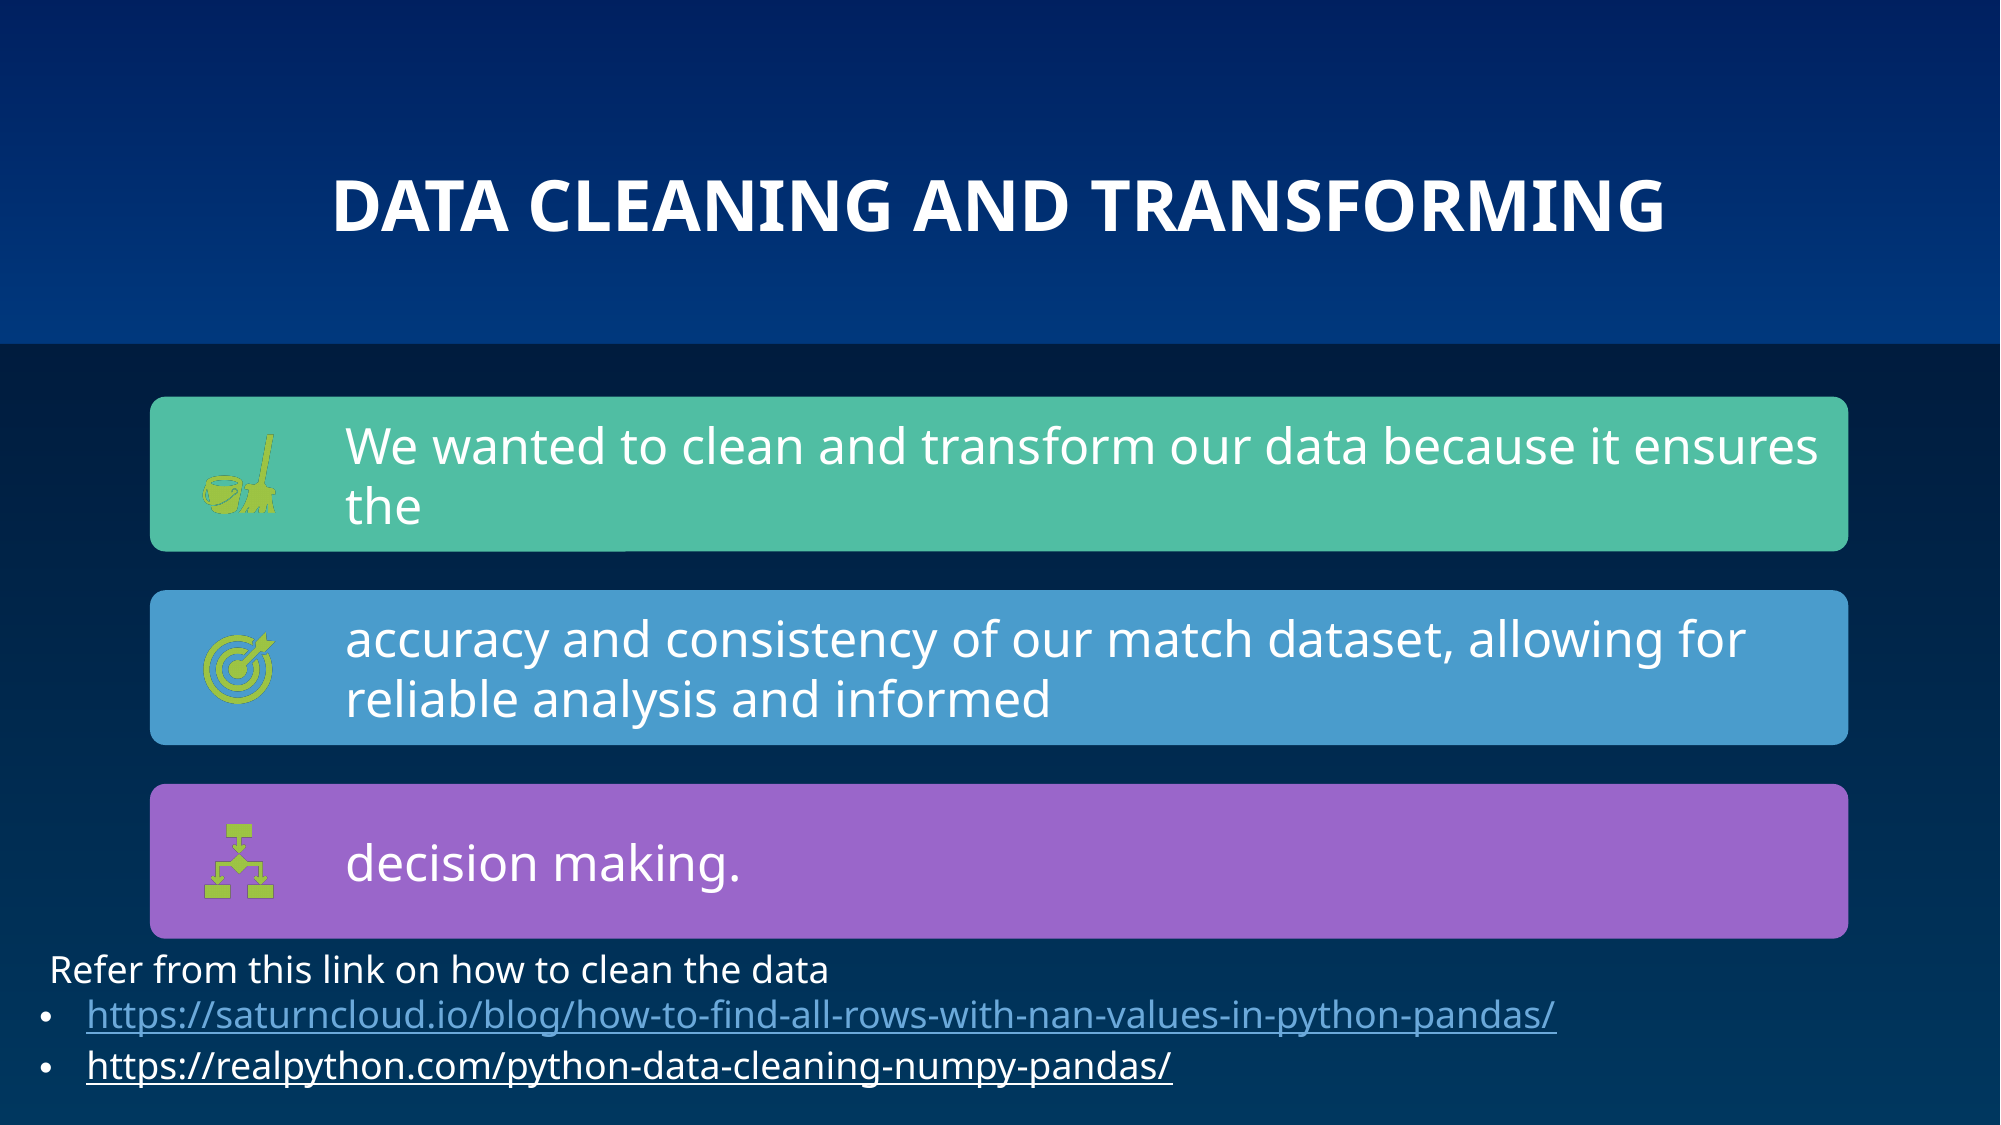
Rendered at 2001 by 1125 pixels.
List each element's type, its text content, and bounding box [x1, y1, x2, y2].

text_box Refer from this link on how to clean the data https://saturncloud.io/blog/how-to-find-all-rows-with-nan-values-in-python-pandas/ https://realpython.com/python-data-cleaning-numpy-pandas/ [24, 938, 1887, 1101]
text_box [0, 342, 2000, 1125]
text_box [149, 396, 1849, 940]
title Data Cleaning and transforming [149, 99, 1849, 318]
